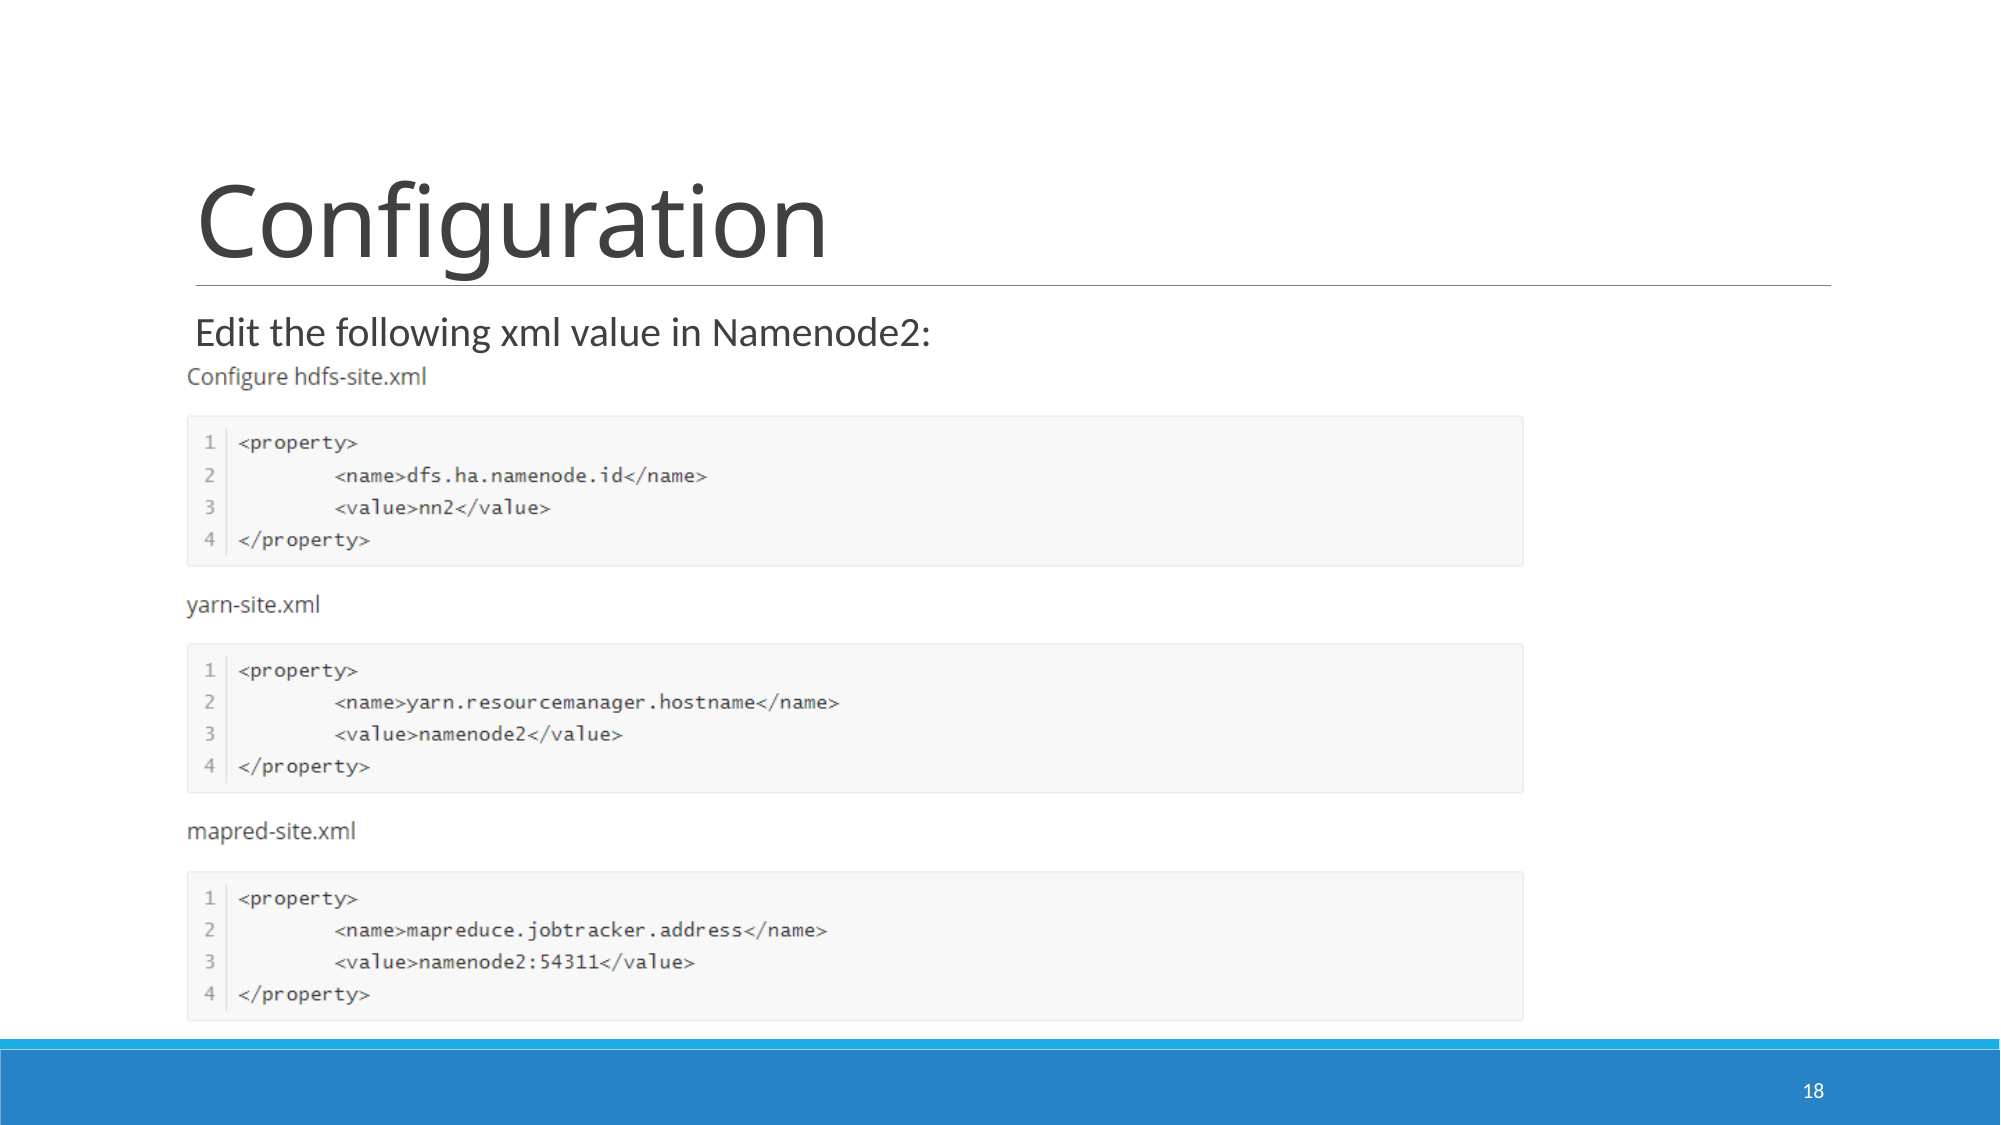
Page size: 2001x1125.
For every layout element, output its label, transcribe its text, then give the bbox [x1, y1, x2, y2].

picture [179, 360, 1538, 1027]
list Edit the following xml value in Namenode2: [180, 302, 1830, 963]
title Configuration [180, 47, 1830, 285]
slide_number 18 [1624, 1059, 1840, 1120]
